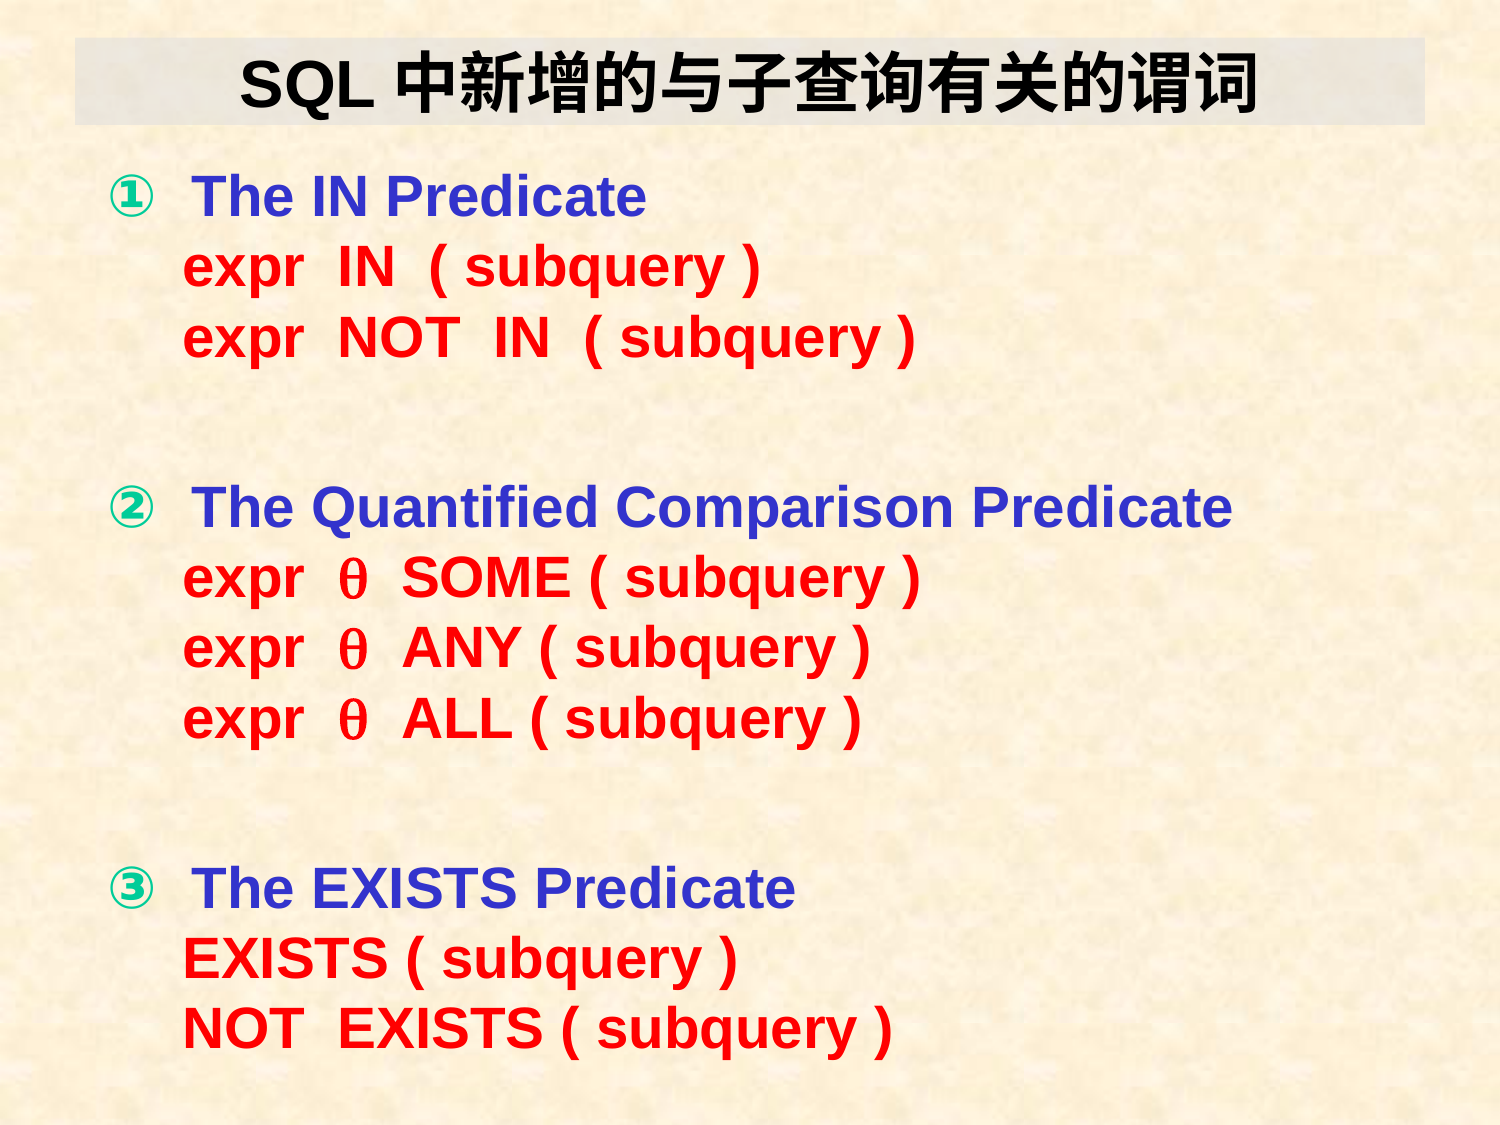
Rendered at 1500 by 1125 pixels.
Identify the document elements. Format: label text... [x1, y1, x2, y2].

list The IN Predicate expr IN ( subquery ) expr NOT IN ( subquery ) The Quantified Comparison Predicate expr  SOME ( subquery ) expr  ANY ( subquery ) expr  ALL ( subquery ) The EXISTS Predicate EXISTS ( subquery ) NOT EXISTS ( subquery ) [17, 150, 1495, 1039]
picture [0, 0, 1500, 1125]
title SQL中新增的与子查询有关的谓词 [74, 37, 1426, 126]
